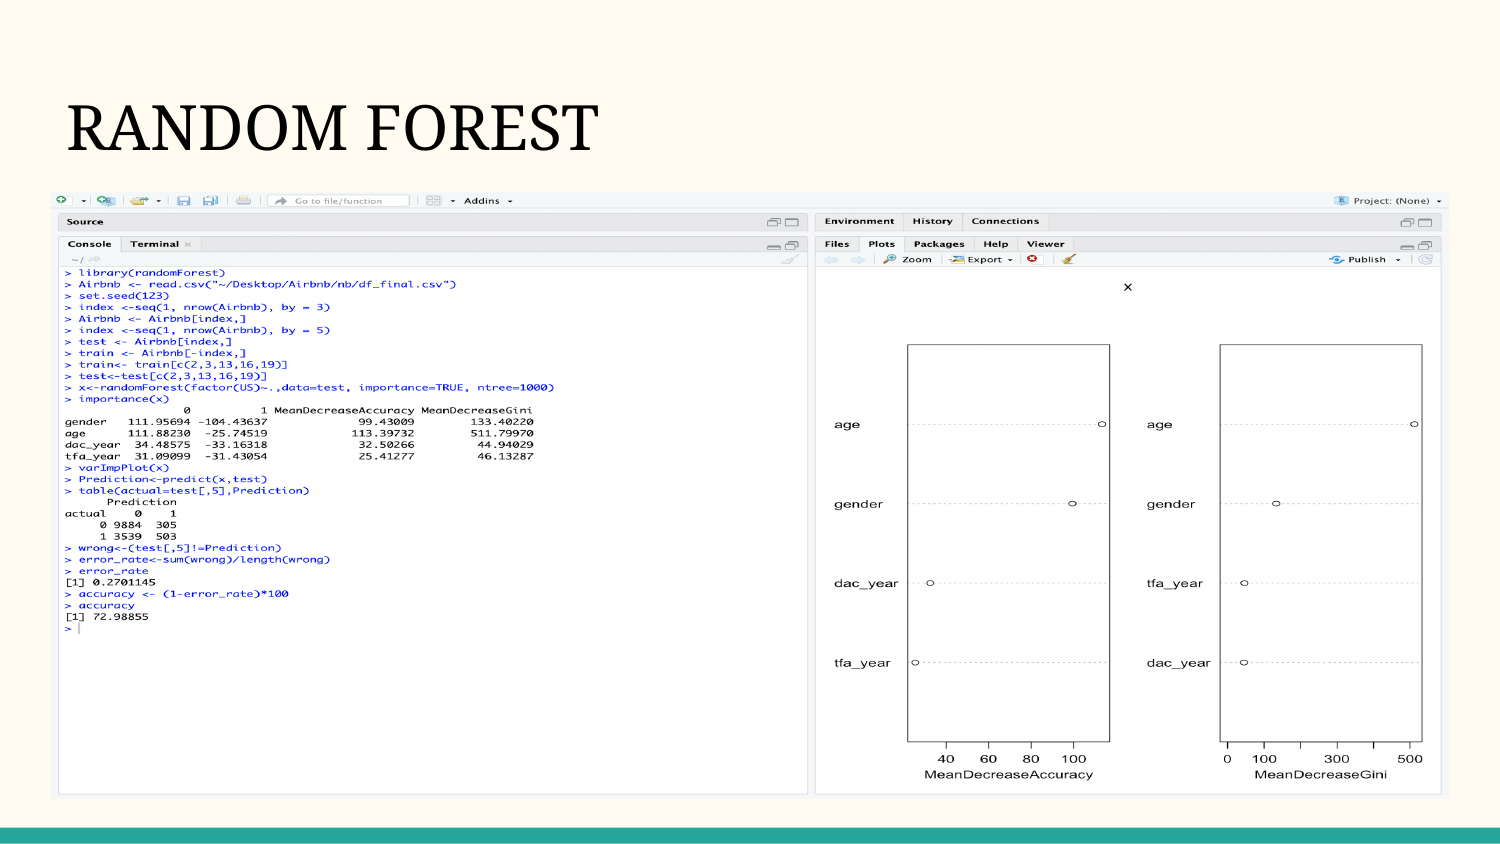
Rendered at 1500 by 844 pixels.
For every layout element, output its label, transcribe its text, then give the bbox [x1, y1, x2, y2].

picture [50, 191, 1450, 799]
title RANDOM FOREST [51, 72, 1449, 174]
